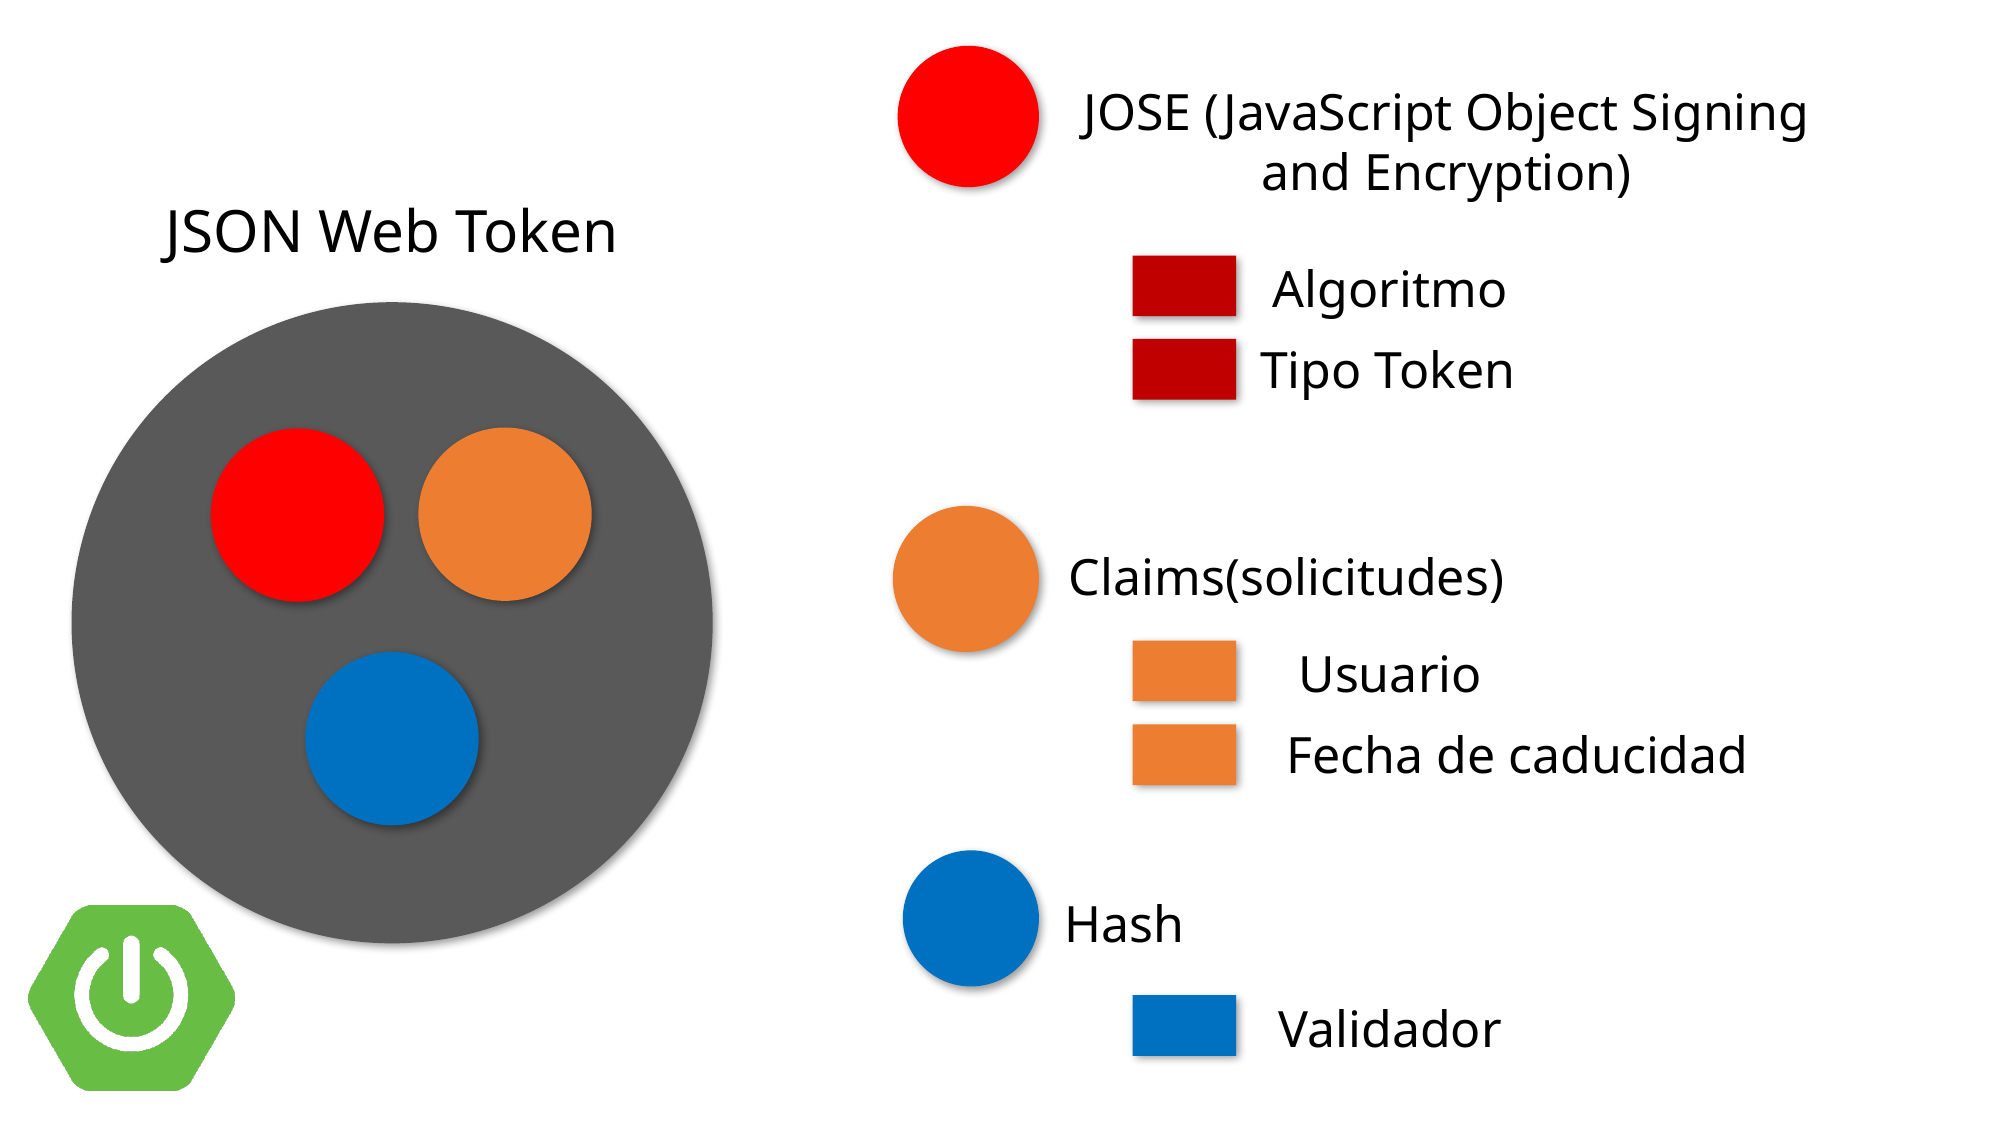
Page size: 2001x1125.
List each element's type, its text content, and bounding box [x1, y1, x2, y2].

text_box Tipo Token [1205, 331, 1571, 407]
text_box [904, 504, 1028, 538]
text_box Validador [1207, 990, 1573, 1065]
text_box JOSE (JavaScript Object Signing and Encryption) [1023, 73, 1870, 209]
text_box [417, 426, 593, 602]
text_box [896, 44, 1040, 189]
text_box [1132, 994, 1207, 1057]
text_box [910, 849, 1031, 884]
text_box JSON Web Token [52, 187, 732, 272]
text_box [1132, 338, 1205, 401]
text_box [209, 427, 386, 603]
text_box Hash [701, 884, 1548, 960]
text_box [70, 301, 714, 945]
text_box [1132, 640, 1207, 702]
text_box [1132, 723, 1205, 786]
text_box Claims(solicitudes) [863, 538, 1710, 613]
text_box [915, 960, 1027, 988]
text_box Fecha de caducidad [1205, 716, 1831, 792]
text_box Algoritmo [1207, 250, 1573, 326]
picture [28, 905, 235, 1091]
text_box [304, 650, 480, 827]
text_box Usuario [1207, 635, 1573, 711]
text_box [900, 613, 1032, 654]
text_box [1132, 255, 1207, 317]
